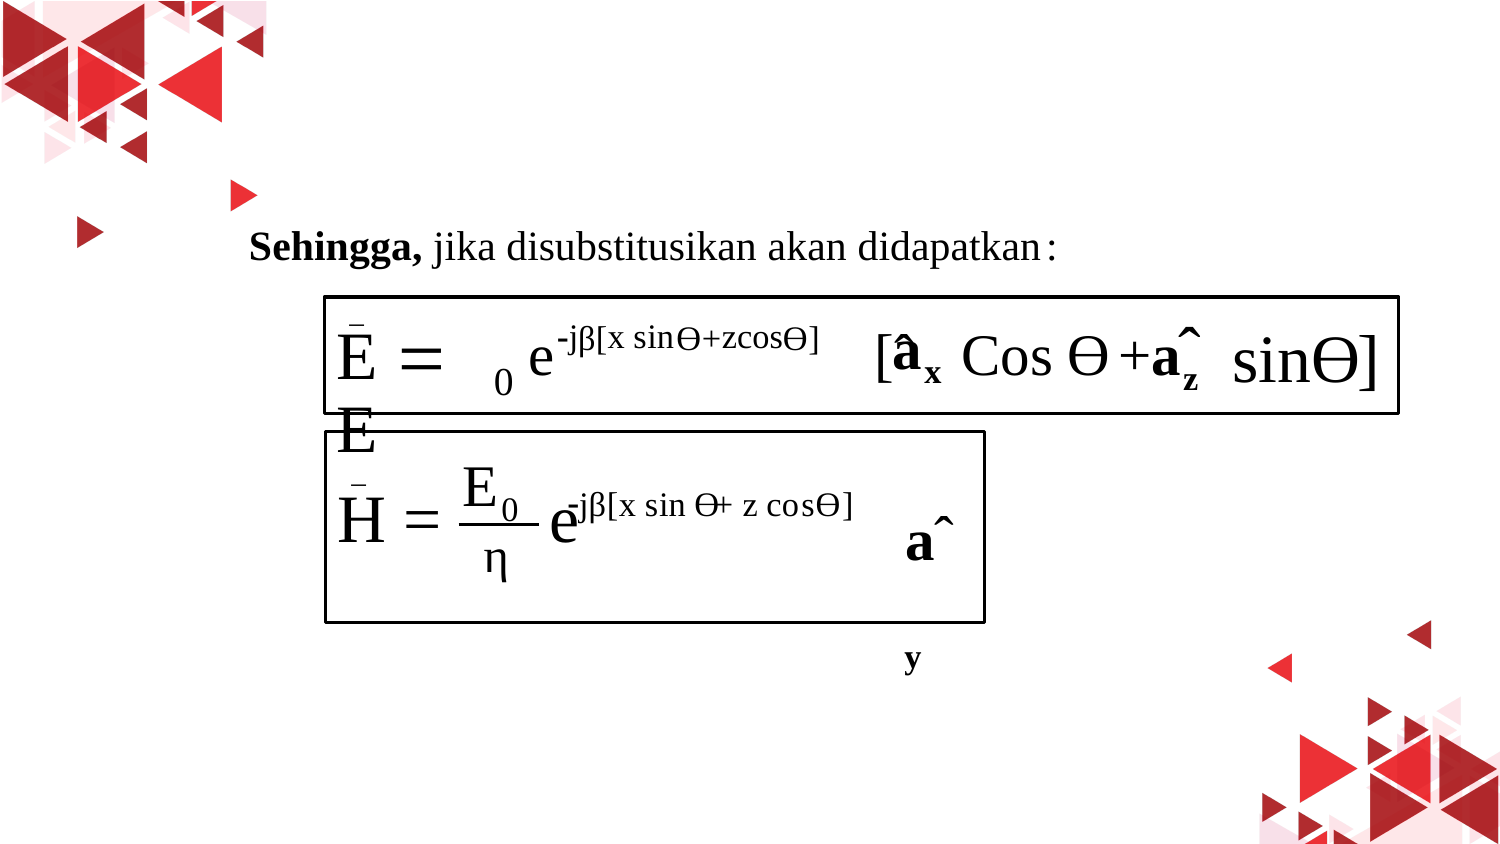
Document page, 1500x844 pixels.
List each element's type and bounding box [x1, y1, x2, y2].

picture [1, 1, 291, 278]
picture [1237, 593, 1500, 844]
text_box [246, 223, 1468, 632]
